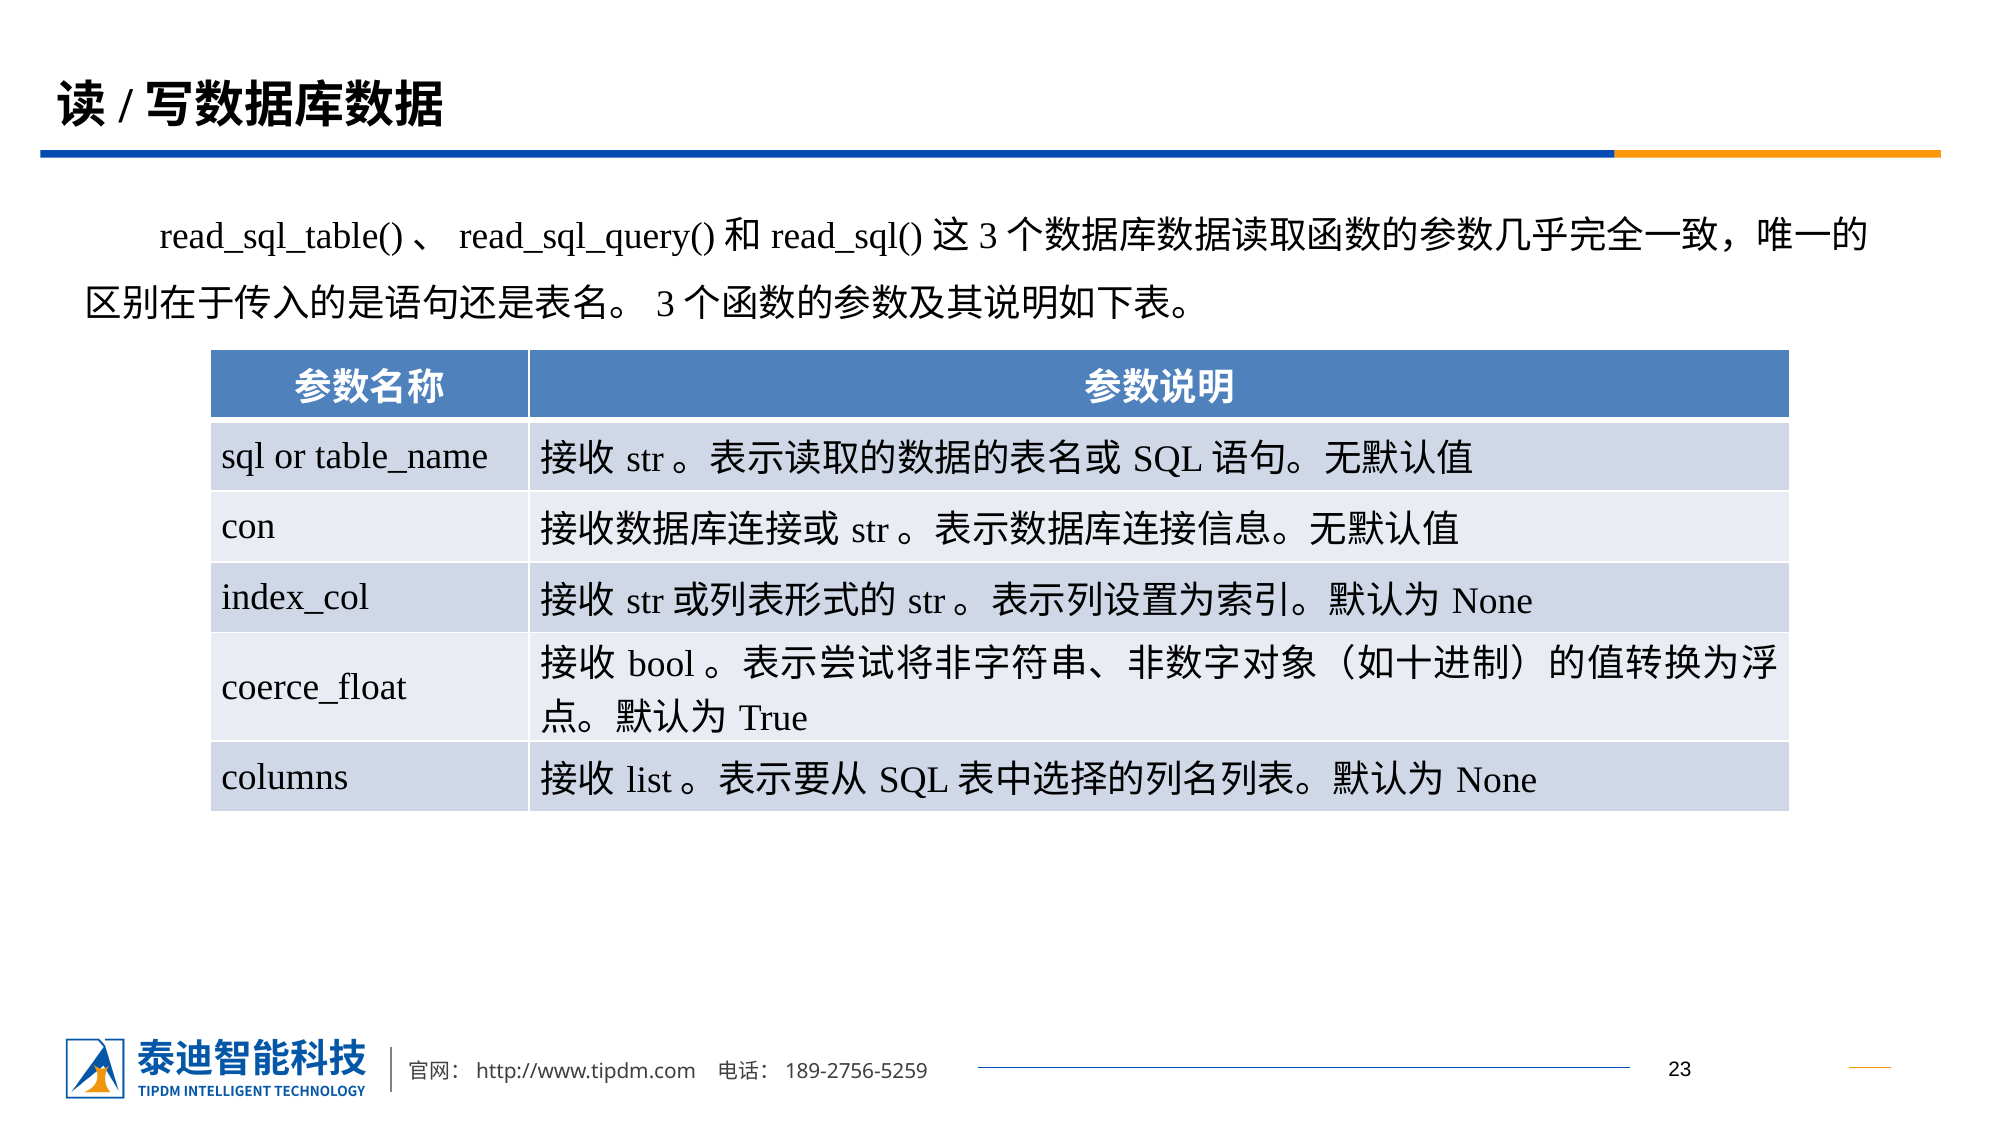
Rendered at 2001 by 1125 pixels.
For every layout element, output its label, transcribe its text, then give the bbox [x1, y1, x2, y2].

table_cell columns [211, 742, 528, 811]
title 读/写数据库数据 [41, 58, 1842, 146]
picture [52, 1028, 378, 1107]
table_header 参数名称 [211, 350, 528, 417]
table_cell 接收数据库连接或str。表示数据库连接信息。无默认值 [530, 492, 1789, 561]
table_cell coerce_float [211, 633, 528, 740]
table_cell 接收str。表示读取的数据的表名或SQL语句。无默认值 [530, 423, 1789, 490]
table_cell sql or table_name [211, 423, 528, 490]
table_cell con [211, 492, 528, 561]
table_cell 接收bool。表示尝试将非字符串、非数字对象（如十进制）的值转换为浮点。默认为True [530, 633, 1789, 740]
table_header 参数说明 [530, 350, 1789, 417]
list read_sql_table()、read_sql_query()和read_sql()这3个数据库数据读取函数的参数几乎完全一致，唯一的区别在于传入的是语句还是表名。3个函数的参数及其说明如下表。 [69, 181, 1892, 1010]
table_cell 接收str或列表形式的str。表示列设置为索引。默认为None [530, 563, 1789, 632]
table_cell index_col [211, 563, 528, 632]
table_cell 接收list。表示要从SQL表中选择的列名列表。默认为None [530, 742, 1789, 811]
